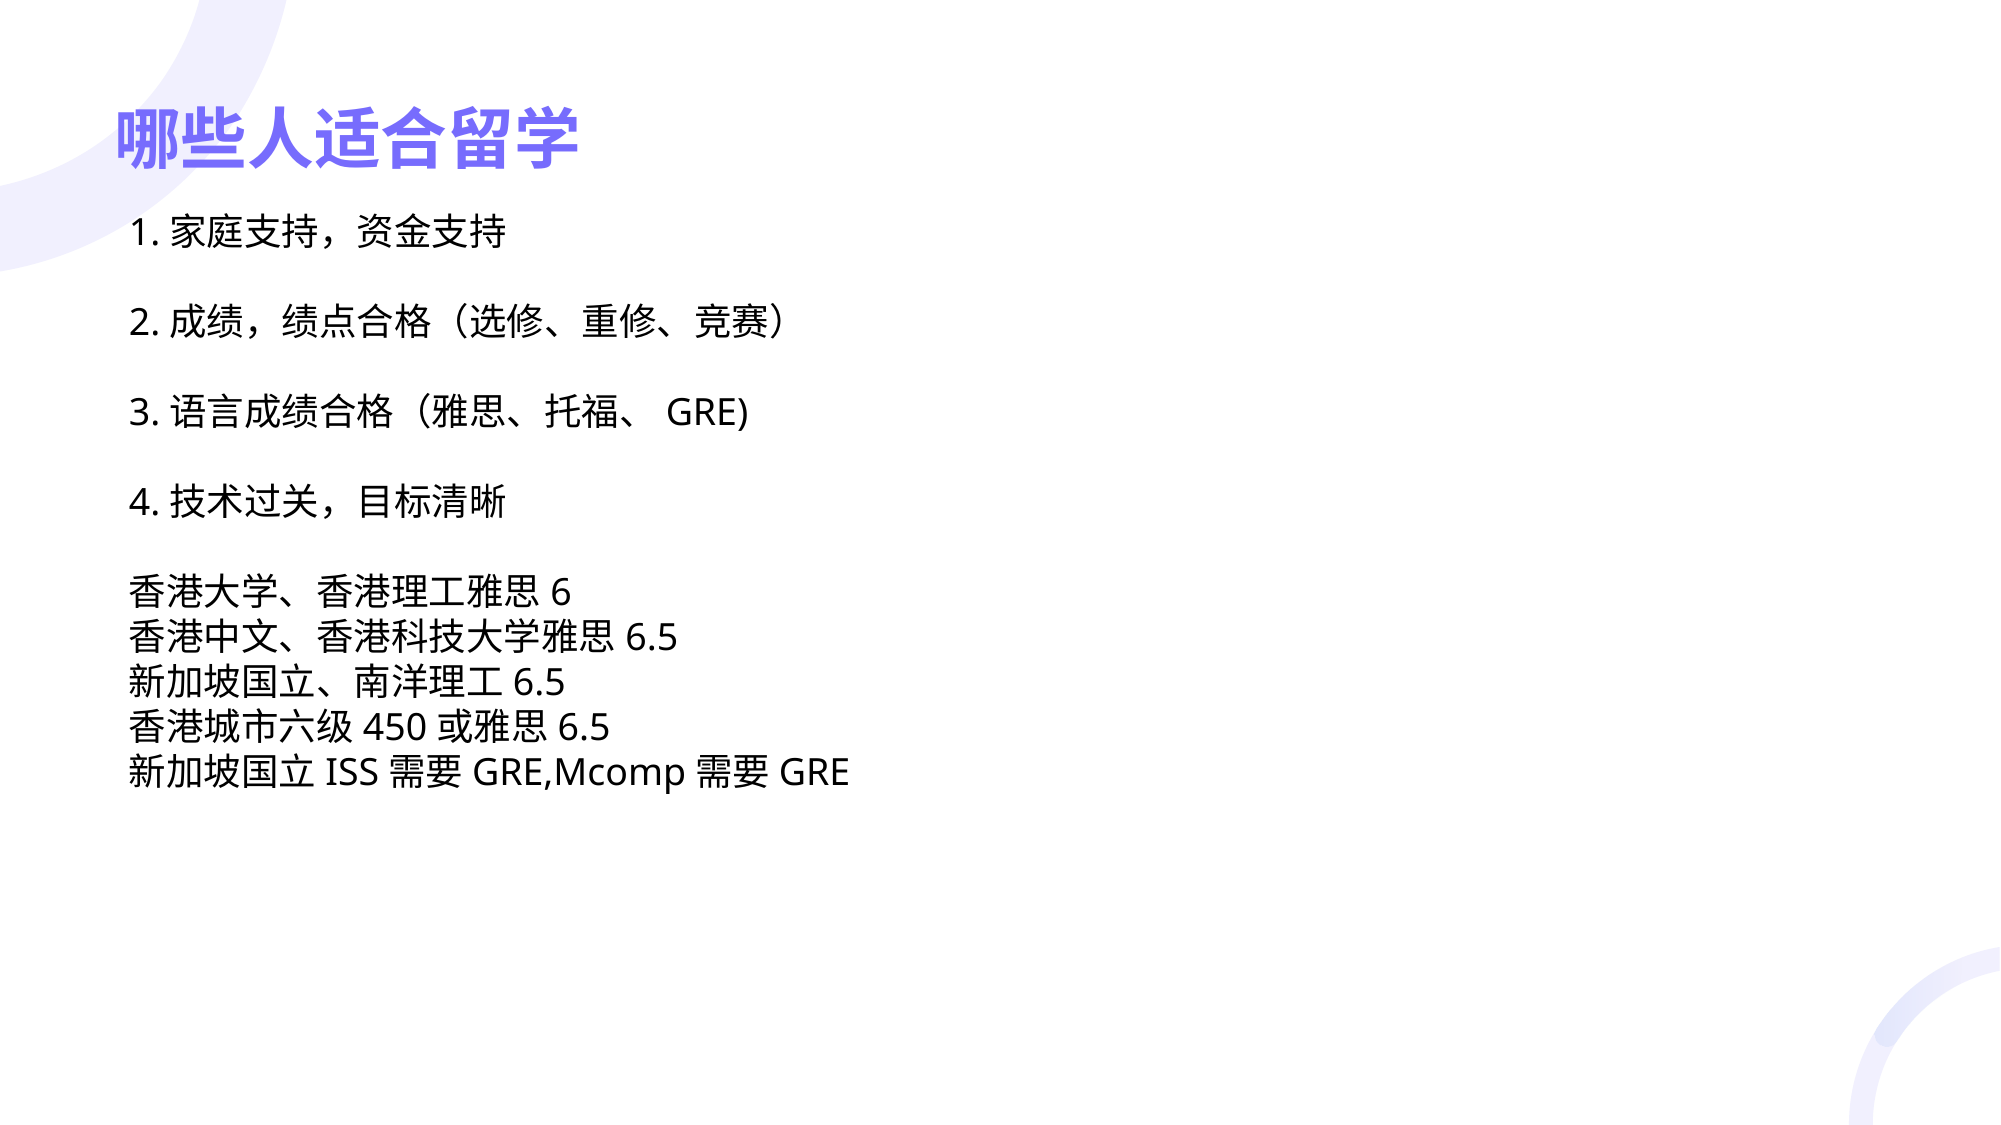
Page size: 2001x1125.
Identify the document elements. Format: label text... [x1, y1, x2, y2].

title 哪些人适合留学 [114, 59, 1886, 178]
text_box 1.家庭支持，资金支持 2.成绩，绩点合格（选修、重修、竞赛） 3.语言成绩合格（雅思、托福、GRE) 4.技术过关，目标清晰 香港大学、香港理工雅思6 香港中文、香港科技大学雅思6.5 新加坡国立、南洋理工6.5 香港城市六级450或雅思6.5 新加坡国立ISS需要GRE,Mcomp需要GRE [114, 200, 1900, 1064]
